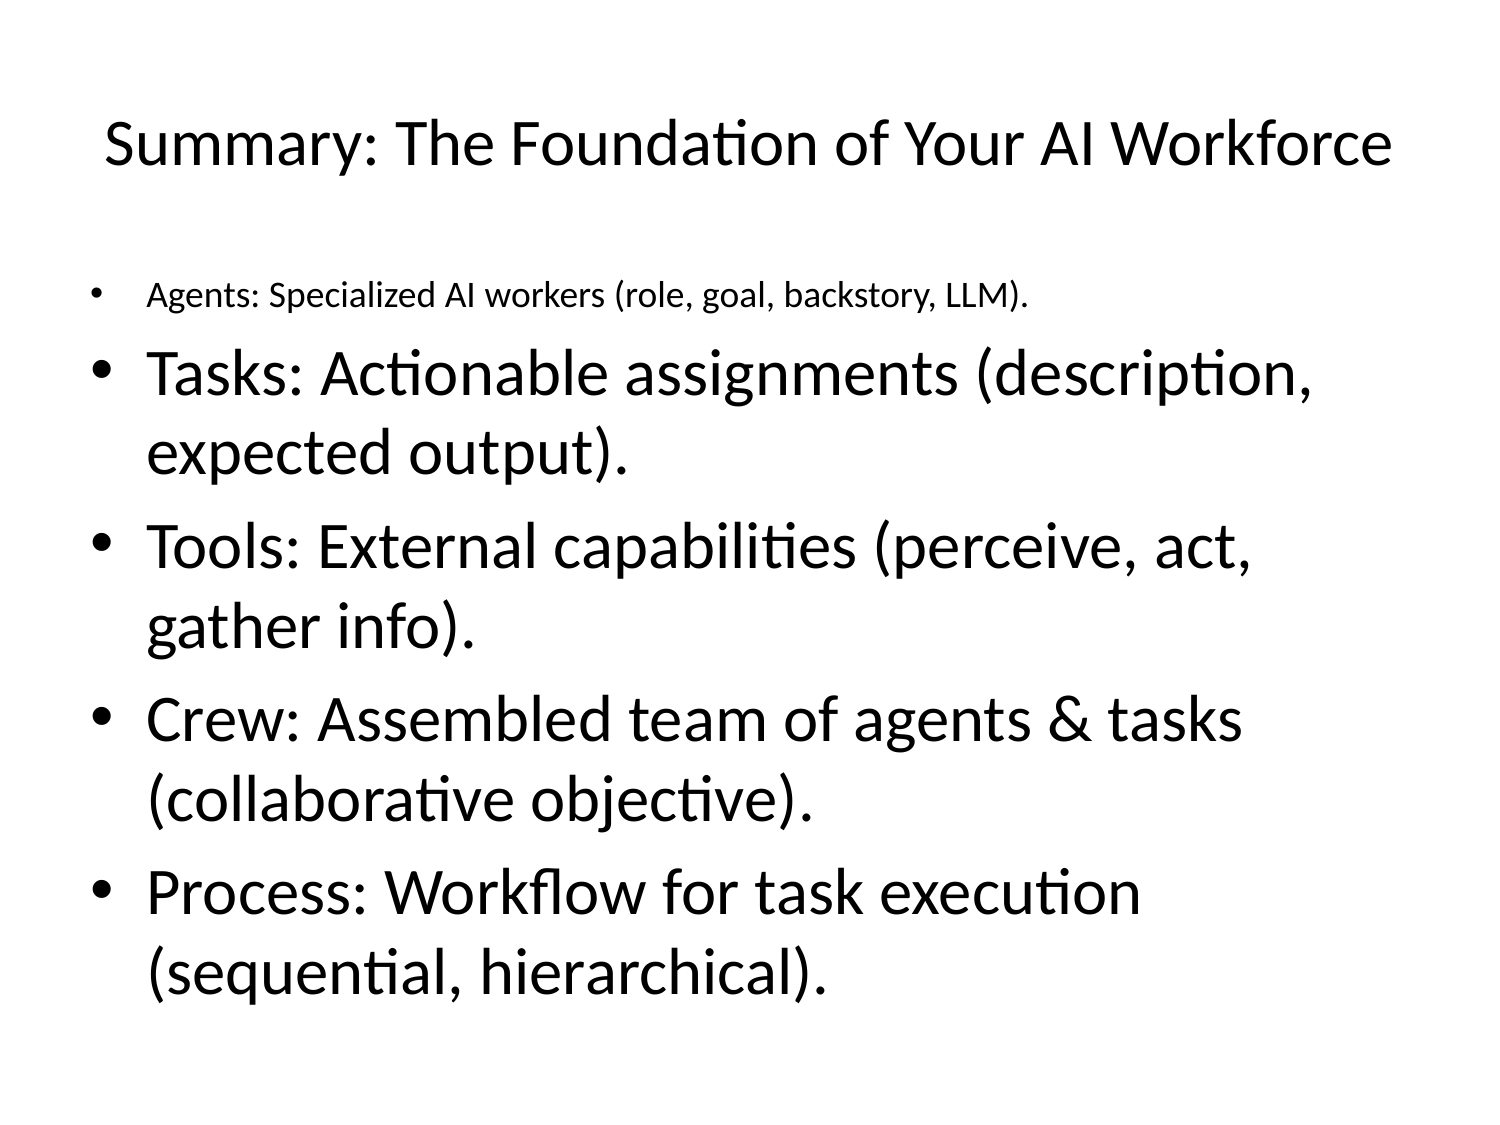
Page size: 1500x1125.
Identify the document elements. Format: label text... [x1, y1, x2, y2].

title Summary: The Foundation of Your AI Workforce [75, 45, 1425, 233]
list Agents: Specialized AI workers (role, goal, backstory, LLM). Tasks: Actionable assignments (description, expected output). Tools: External capabilities (perceive, act, gather info). Crew: Assembled team of agents & tasks (collaborative objective). Process: Workflow for task execution (sequential, hierarchical). [75, 262, 1425, 1005]
